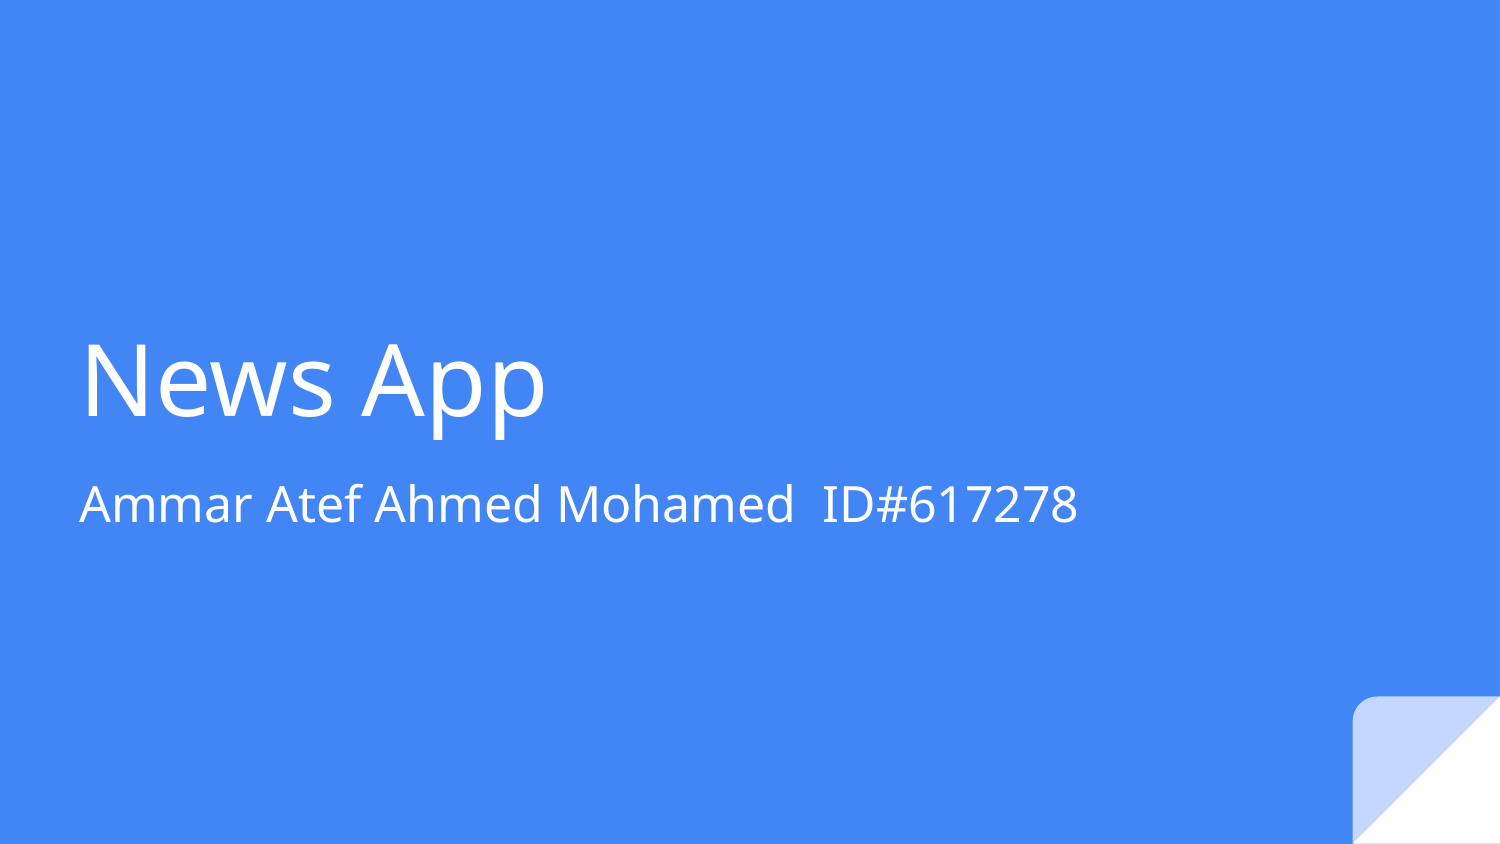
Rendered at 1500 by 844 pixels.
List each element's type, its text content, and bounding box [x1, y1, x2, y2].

subtitle Ammar Atef Ahmed Mohamed ID#617278 [64, 457, 1413, 529]
title News App [64, 298, 1413, 452]
